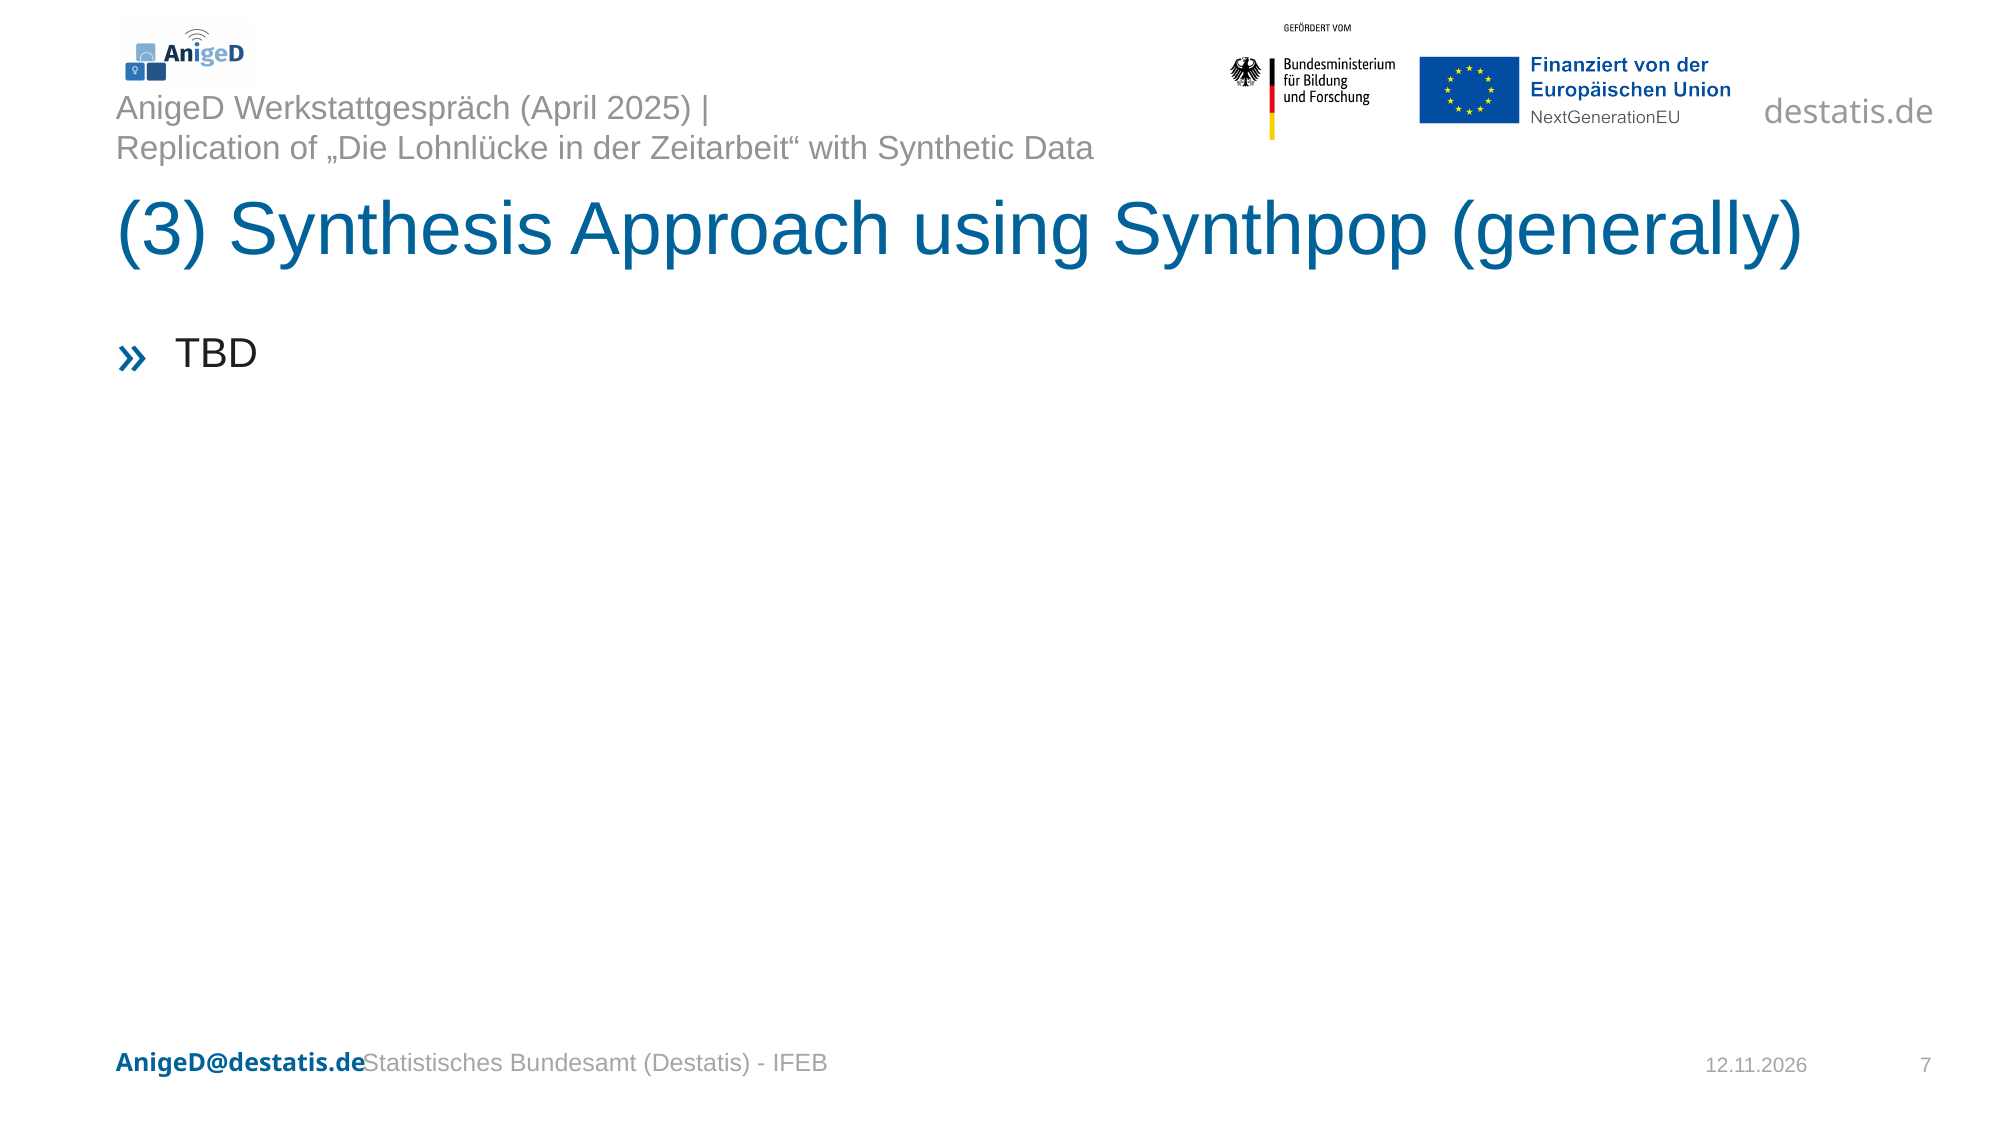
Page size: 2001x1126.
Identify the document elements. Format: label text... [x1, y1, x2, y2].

title (3) Synthesis Approach using Synthpop (generally) [116, 184, 1934, 281]
slide_number 7 [1818, 1033, 1932, 1077]
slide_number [1561, 1033, 1808, 1077]
picture [116, 18, 253, 90]
picture [1207, 4, 1744, 167]
list TBD [116, 326, 1934, 953]
footer Statistisches Bundesamt (Destatis) - IFEB [362, 1033, 1550, 1077]
